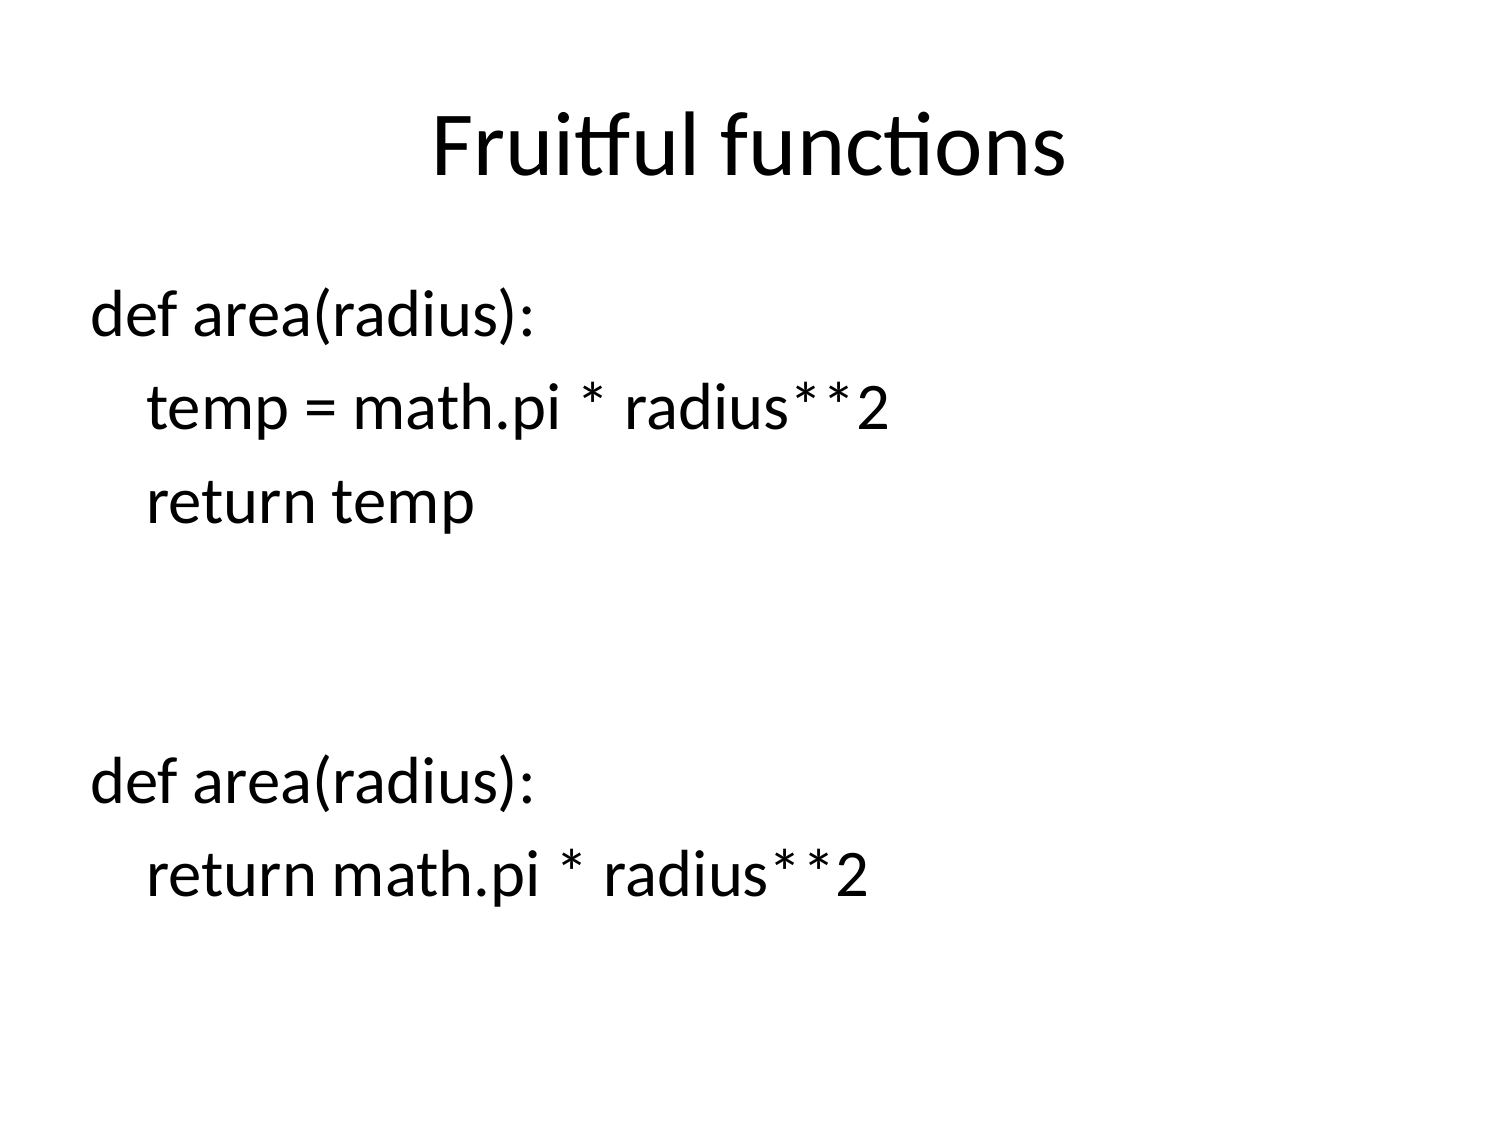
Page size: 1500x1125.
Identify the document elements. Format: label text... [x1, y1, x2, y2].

title Fruitful functions [75, 45, 1425, 233]
list def area(radius): temp = math.pi * radius**2 return temp def area(radius): return math.pi * radius**2 [75, 262, 1425, 1005]
